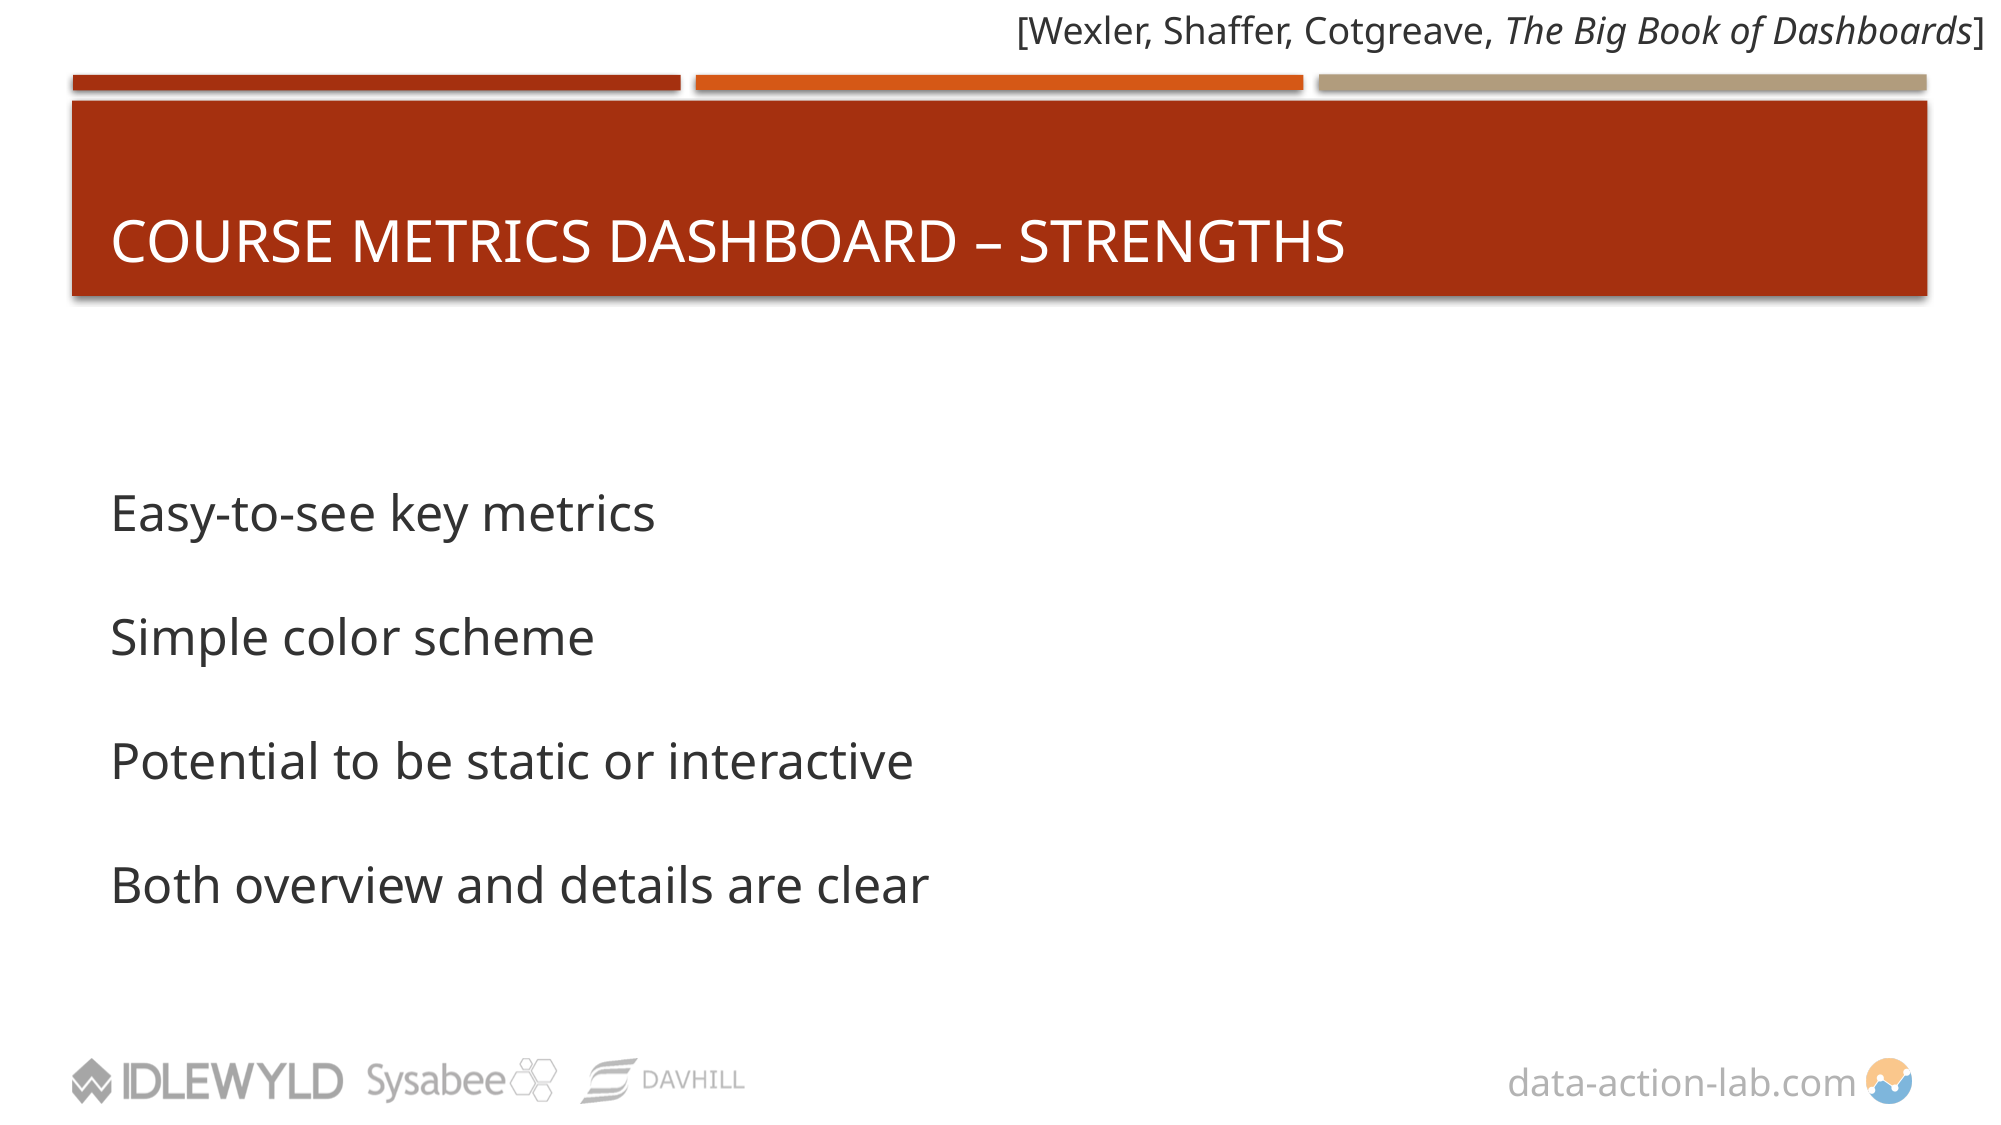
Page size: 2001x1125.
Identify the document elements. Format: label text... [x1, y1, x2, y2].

list Easy-to-see key metrics Simple color scheme Potential to be static or interactive Both overview and details are clear [95, 357, 1905, 1037]
title Course Metrics Dashboard – Strengths [95, 115, 1905, 282]
text_box [Wexler, Shaffer, Cotgreave, The Big Book of Dashboards] [883, 0, 2000, 59]
picture [72, 1058, 745, 1104]
